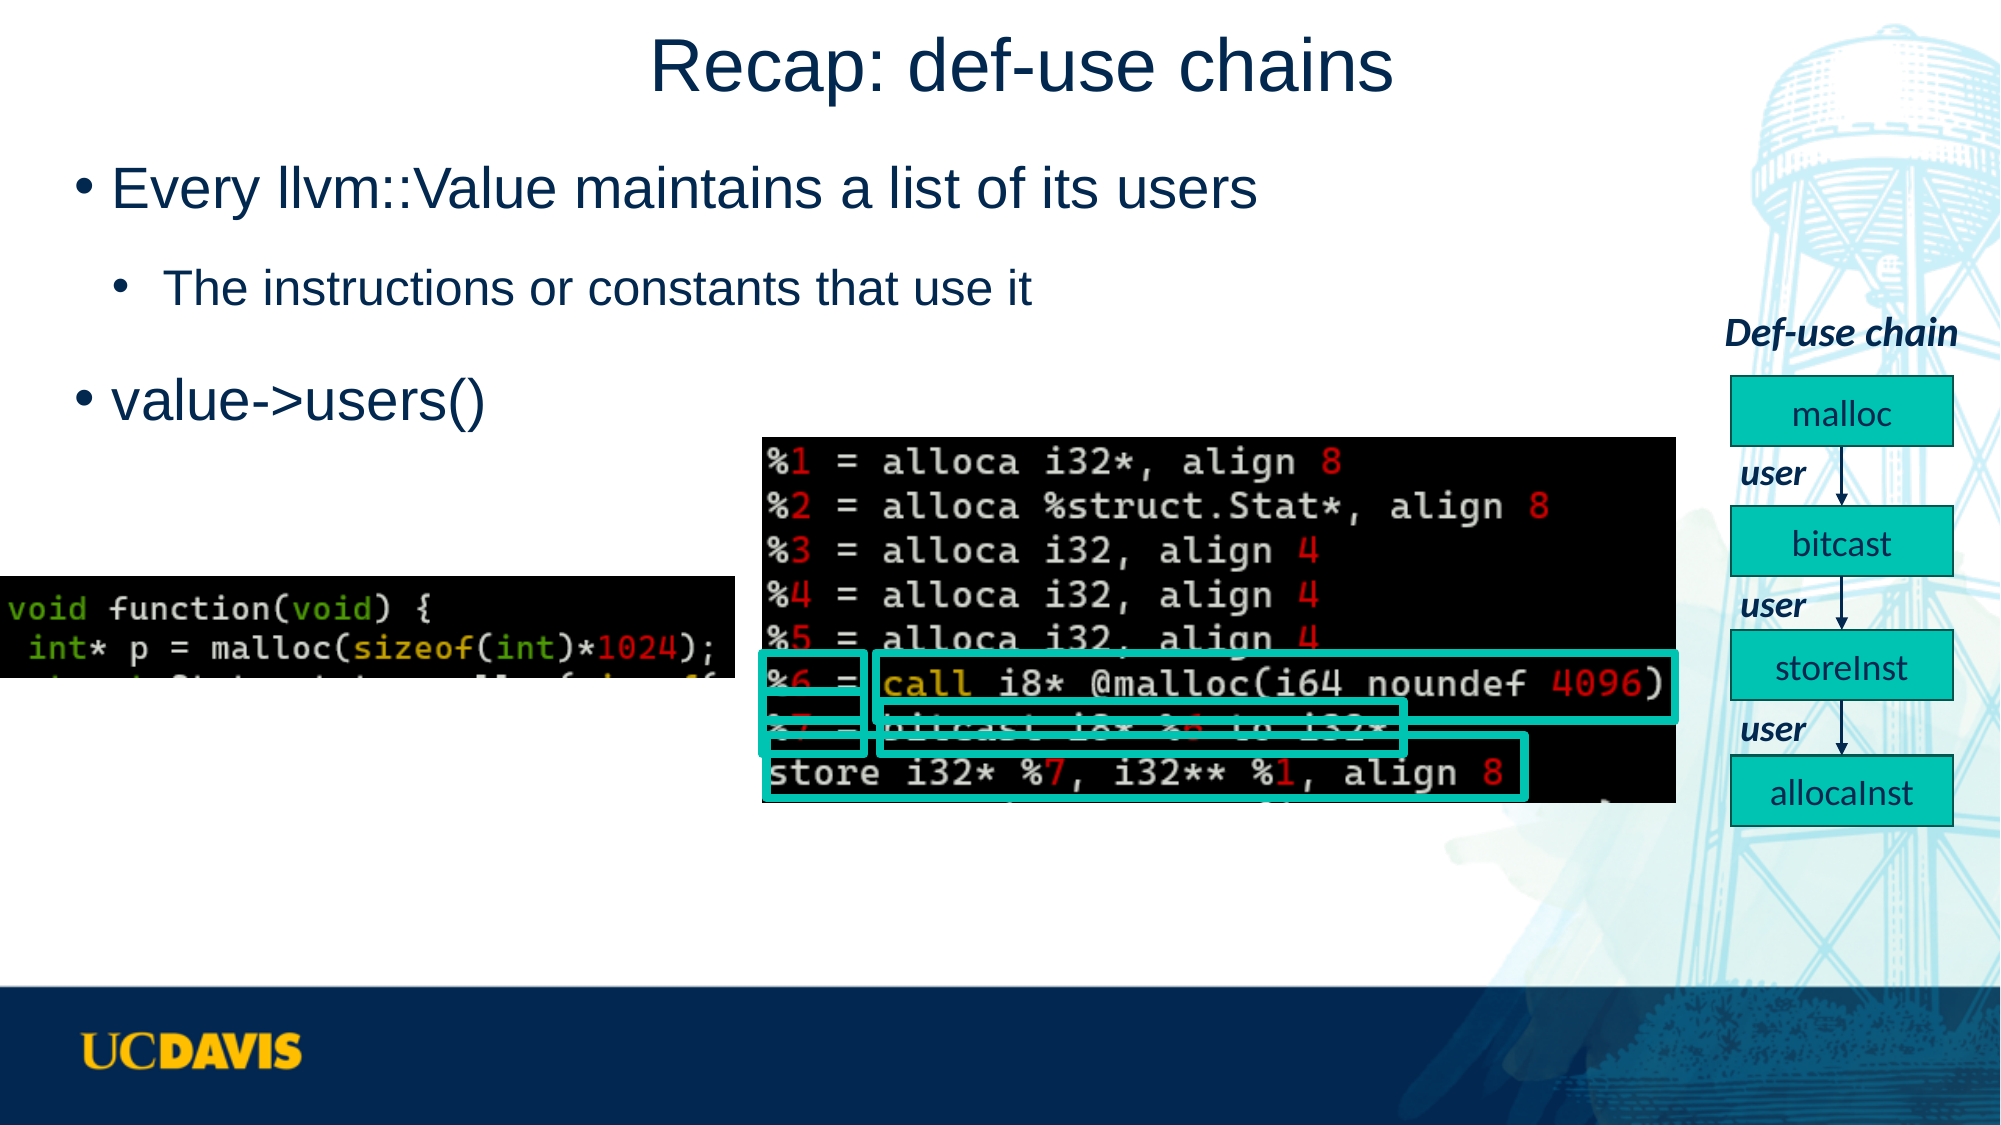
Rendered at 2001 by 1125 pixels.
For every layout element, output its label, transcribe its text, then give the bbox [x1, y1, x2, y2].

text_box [1724, 376, 1953, 826]
title Recap: def-use chains [0, 0, 2000, 115]
list Every llvm::Value maintains a list of its users The instructions or constants that use it value->users() [59, 128, 1938, 985]
picture [0, 0, 2001, 1125]
text_box Def-use chain [1709, 297, 1974, 363]
